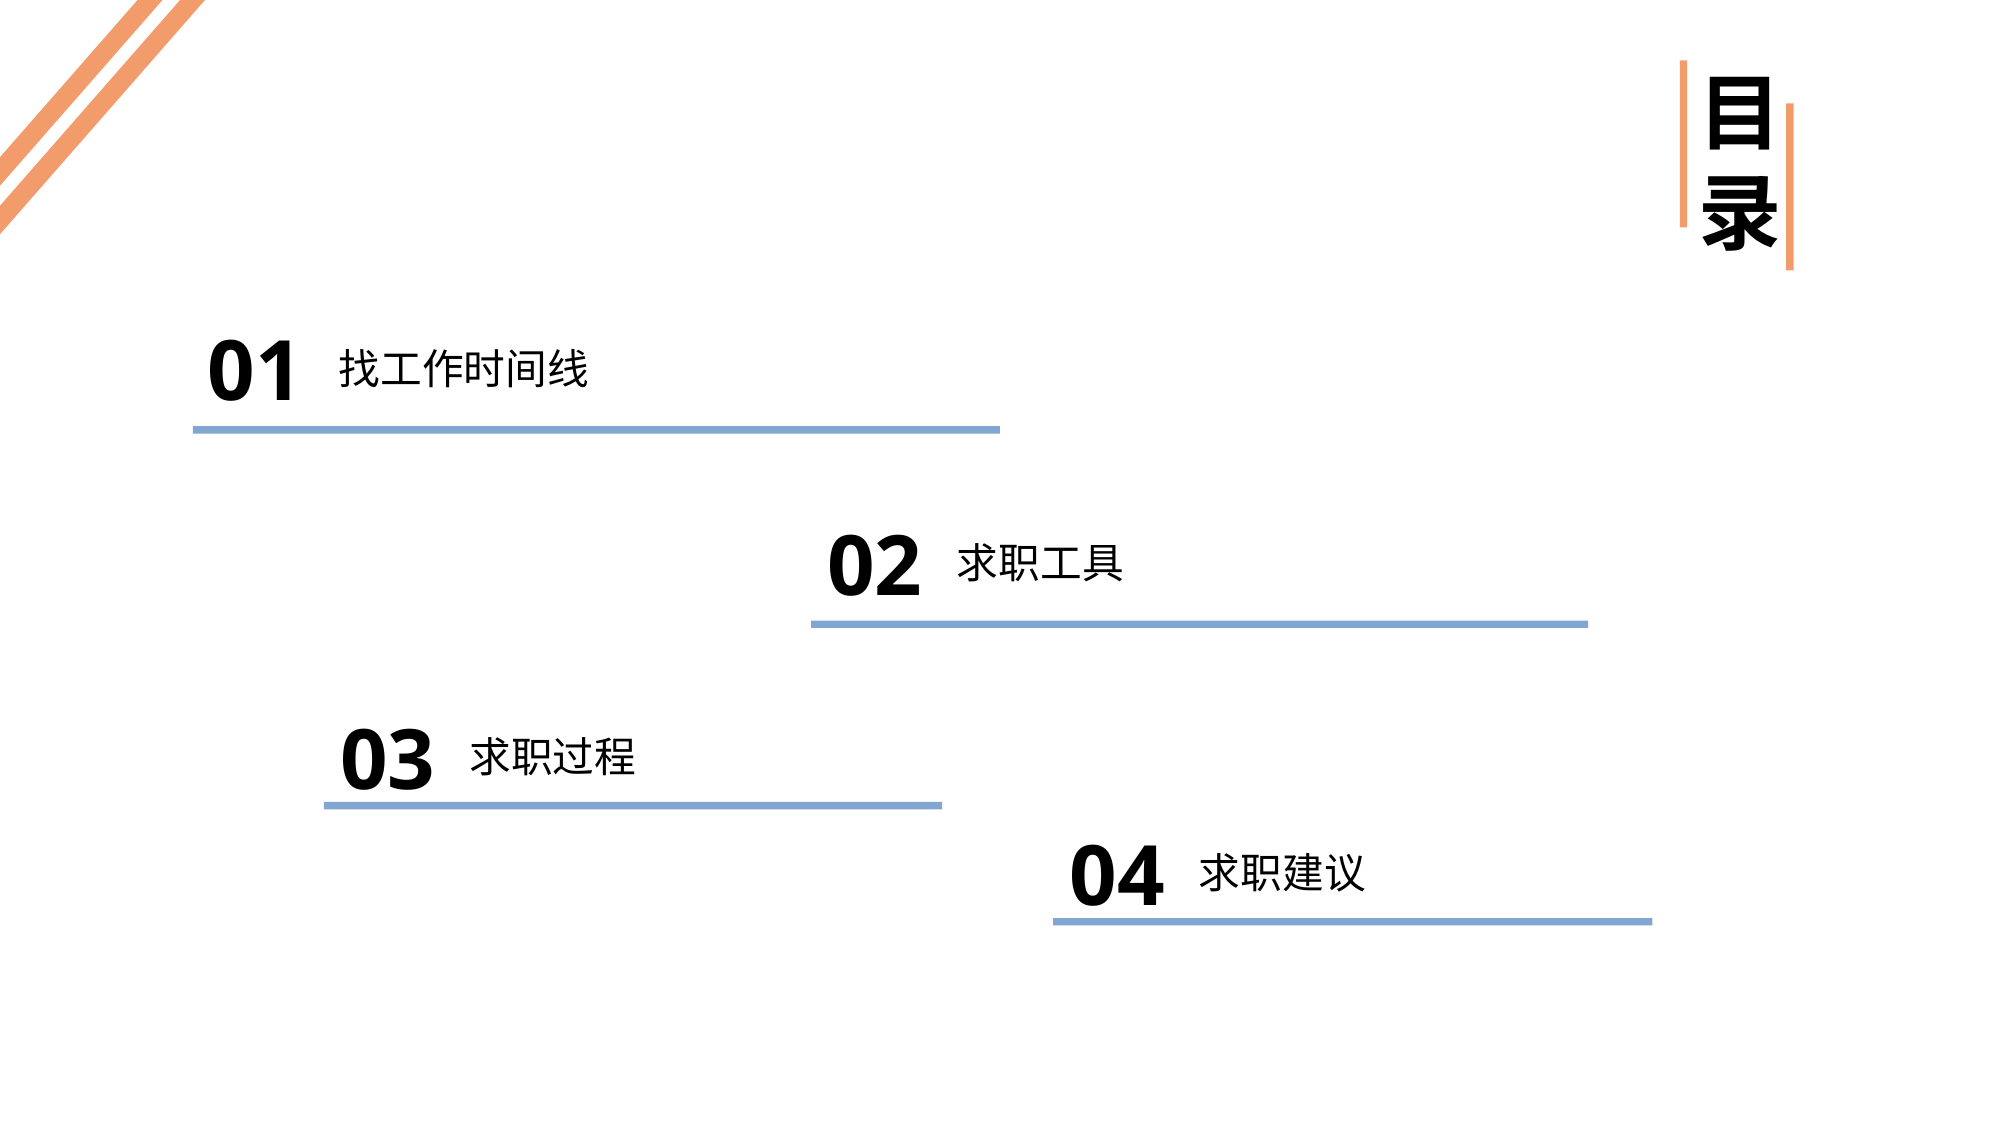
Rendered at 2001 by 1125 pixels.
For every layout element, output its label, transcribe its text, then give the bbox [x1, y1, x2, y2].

text_box 求职工具 [942, 529, 1139, 595]
text_box 找工作时间线 [323, 335, 604, 401]
text_box [323, 801, 943, 810]
text_box [1052, 917, 1653, 926]
text_box [0, 0, 207, 236]
text_box [192, 425, 1001, 435]
text_box 目录 [1683, 53, 1783, 268]
text_box [0, 0, 164, 188]
text_box 01 [192, 310, 358, 425]
text_box [1679, 59, 1688, 229]
text_box 求职建议 [1184, 839, 1381, 905]
text_box 求职过程 [454, 722, 652, 788]
text_box 04 [1054, 814, 1180, 917]
text_box 04 [1054, 926, 1180, 930]
text_box [810, 620, 1589, 629]
text_box 03 [325, 698, 451, 801]
text_box [1785, 102, 1795, 271]
text_box 03 [325, 810, 451, 814]
text_box 02 [812, 504, 938, 620]
